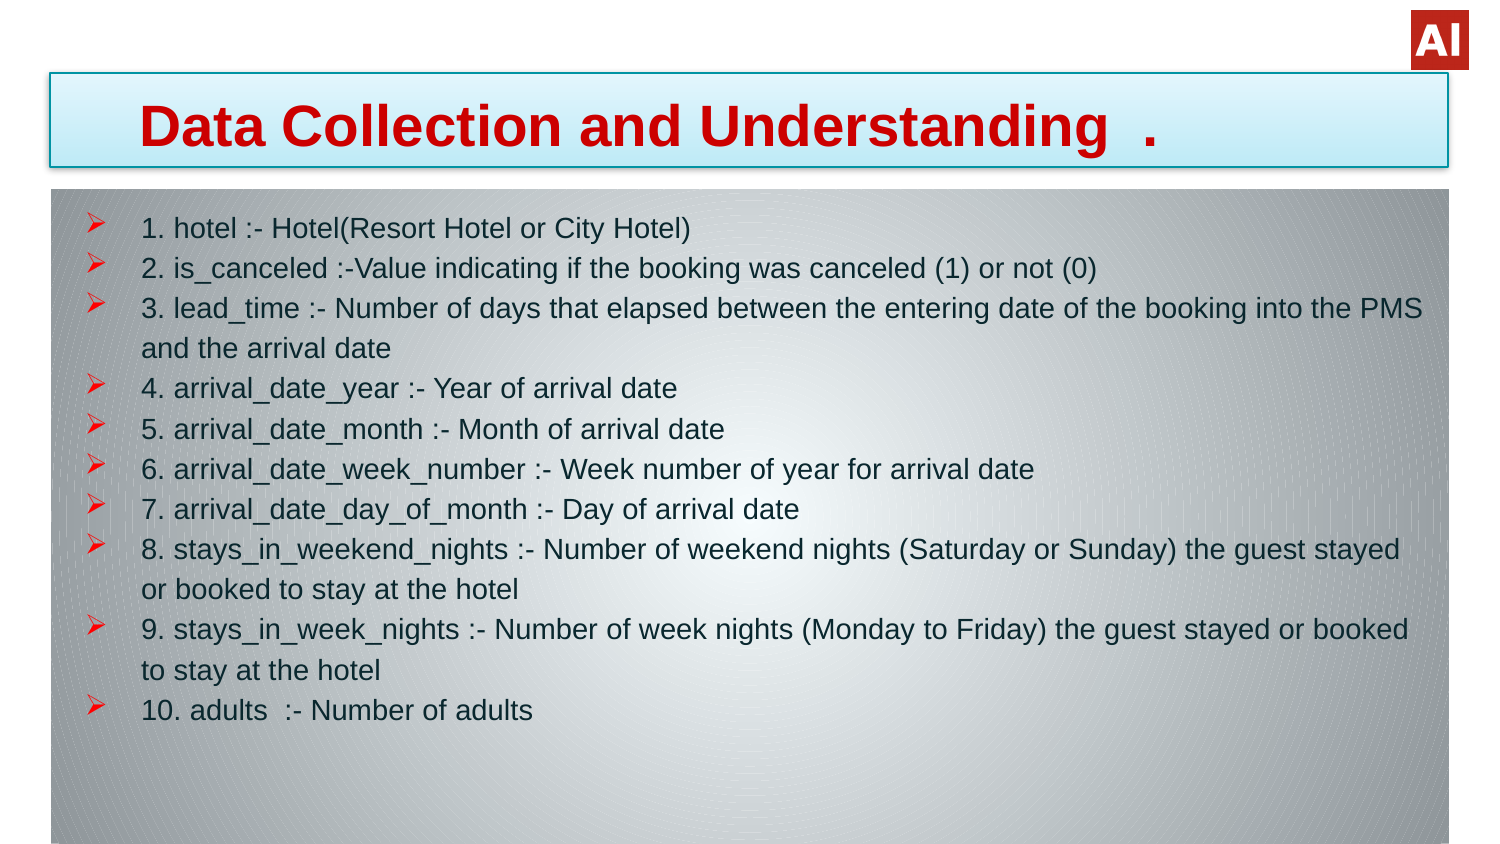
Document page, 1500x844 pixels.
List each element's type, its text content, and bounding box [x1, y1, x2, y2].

list 1. hotel :- Hotel(Resort Hotel or City Hotel) 2. is_canceled :-Value indicating if the booking was canceled (1) or not (0) 3. lead_time :- Number of days that elapsed between the entering date of the booking into the PMS and the arrival date 4. arrival_date_year :- Year of arrival date 5. arrival_date_month :- Month of arrival date 6. arrival_date_week_number :- Week number of year for arrival date 7. arrival_date_day_of_month :- Day of arrival date 8. stays_in_weekend_nights :- Number of weekend nights (Saturday or Sunday) the guest stayed or booked to stay at the hotel 9. stays_in_week_nights :- Number of week nights (Monday to Friday) the guest stayed or booked to stay at the hotel 10. adults :- Number of adults [51, 189, 1449, 844]
title Data Collection and Understanding . [49, 72, 1449, 168]
picture [1411, 10, 1469, 70]
